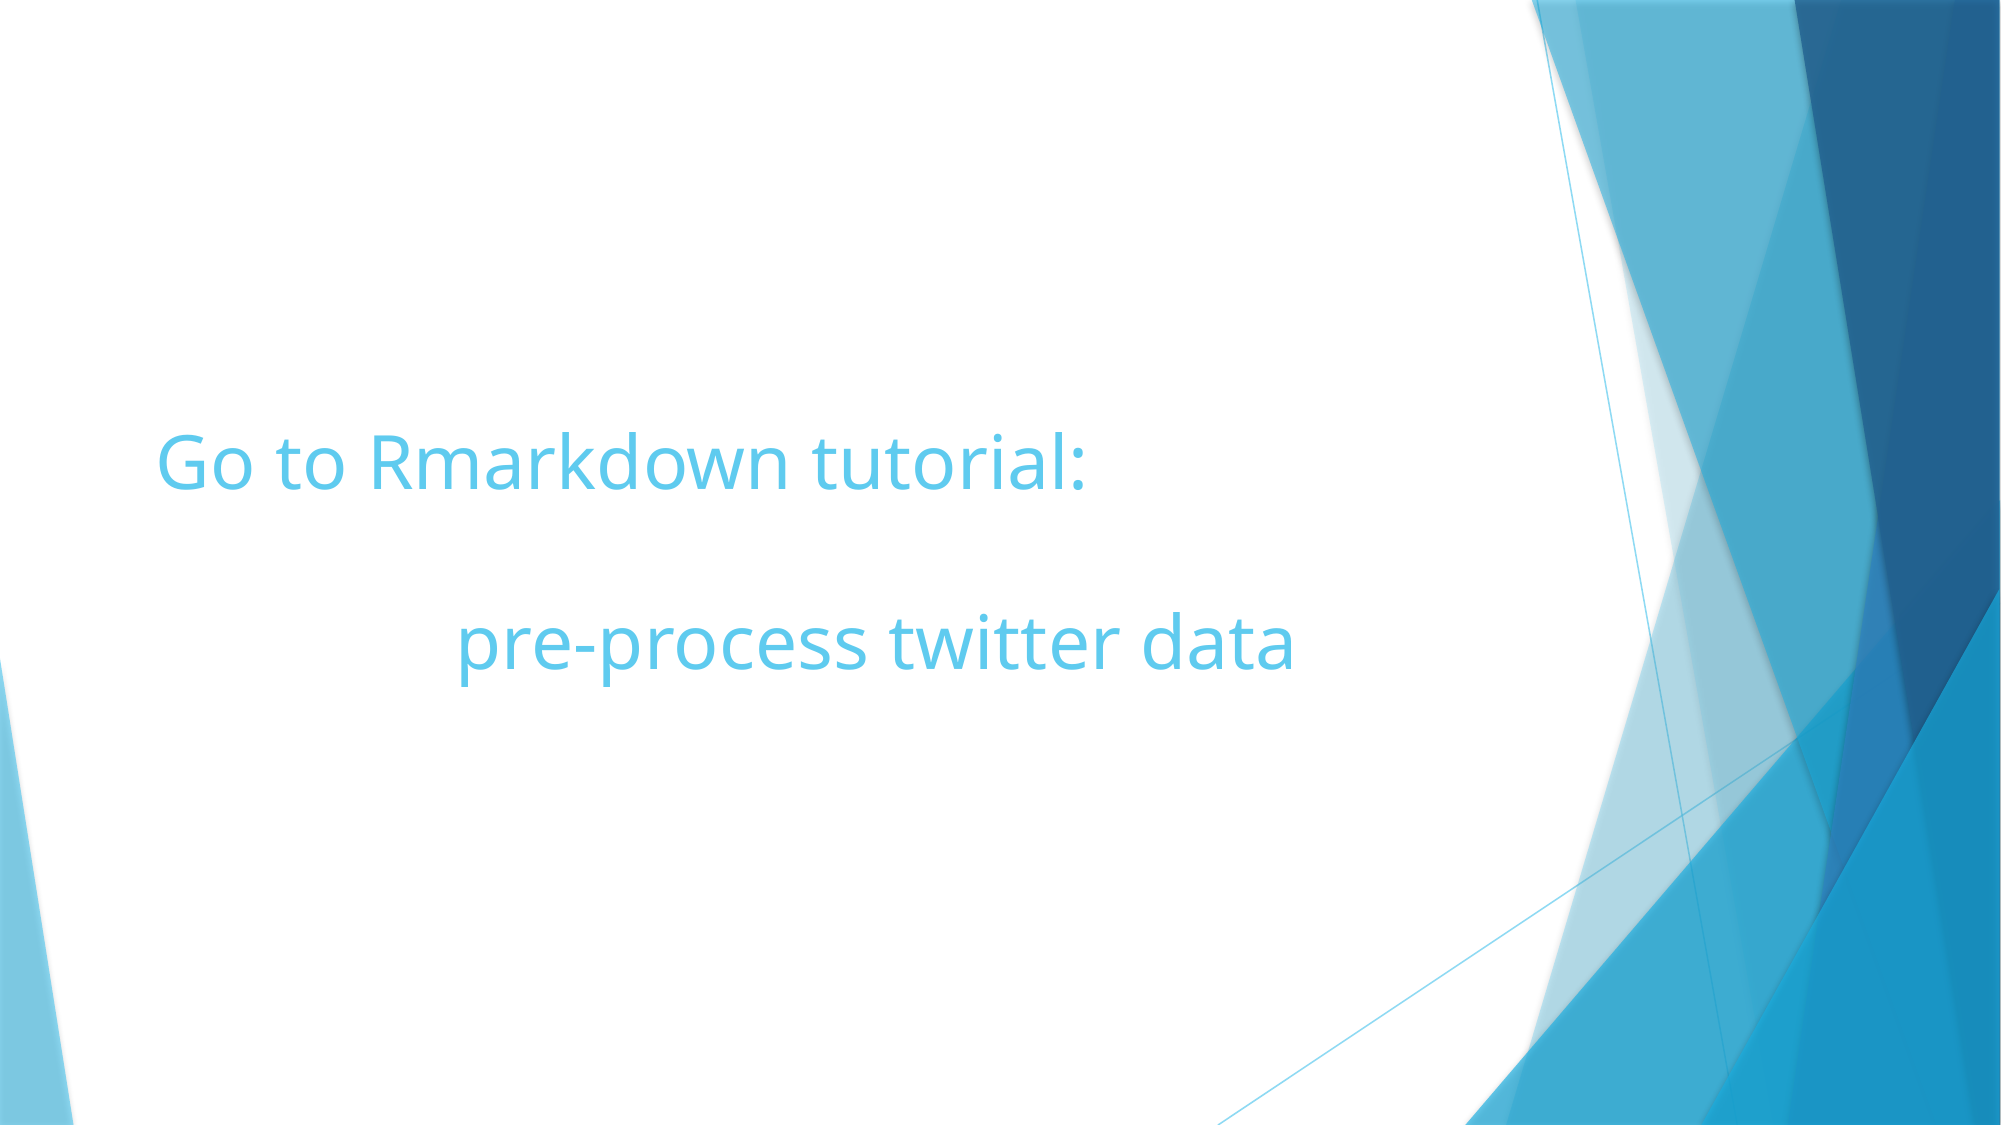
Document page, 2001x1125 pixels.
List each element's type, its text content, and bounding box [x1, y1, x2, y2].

text_box Go to Rmarkdown tutorial: pre-process twitter data [141, 407, 1552, 688]
